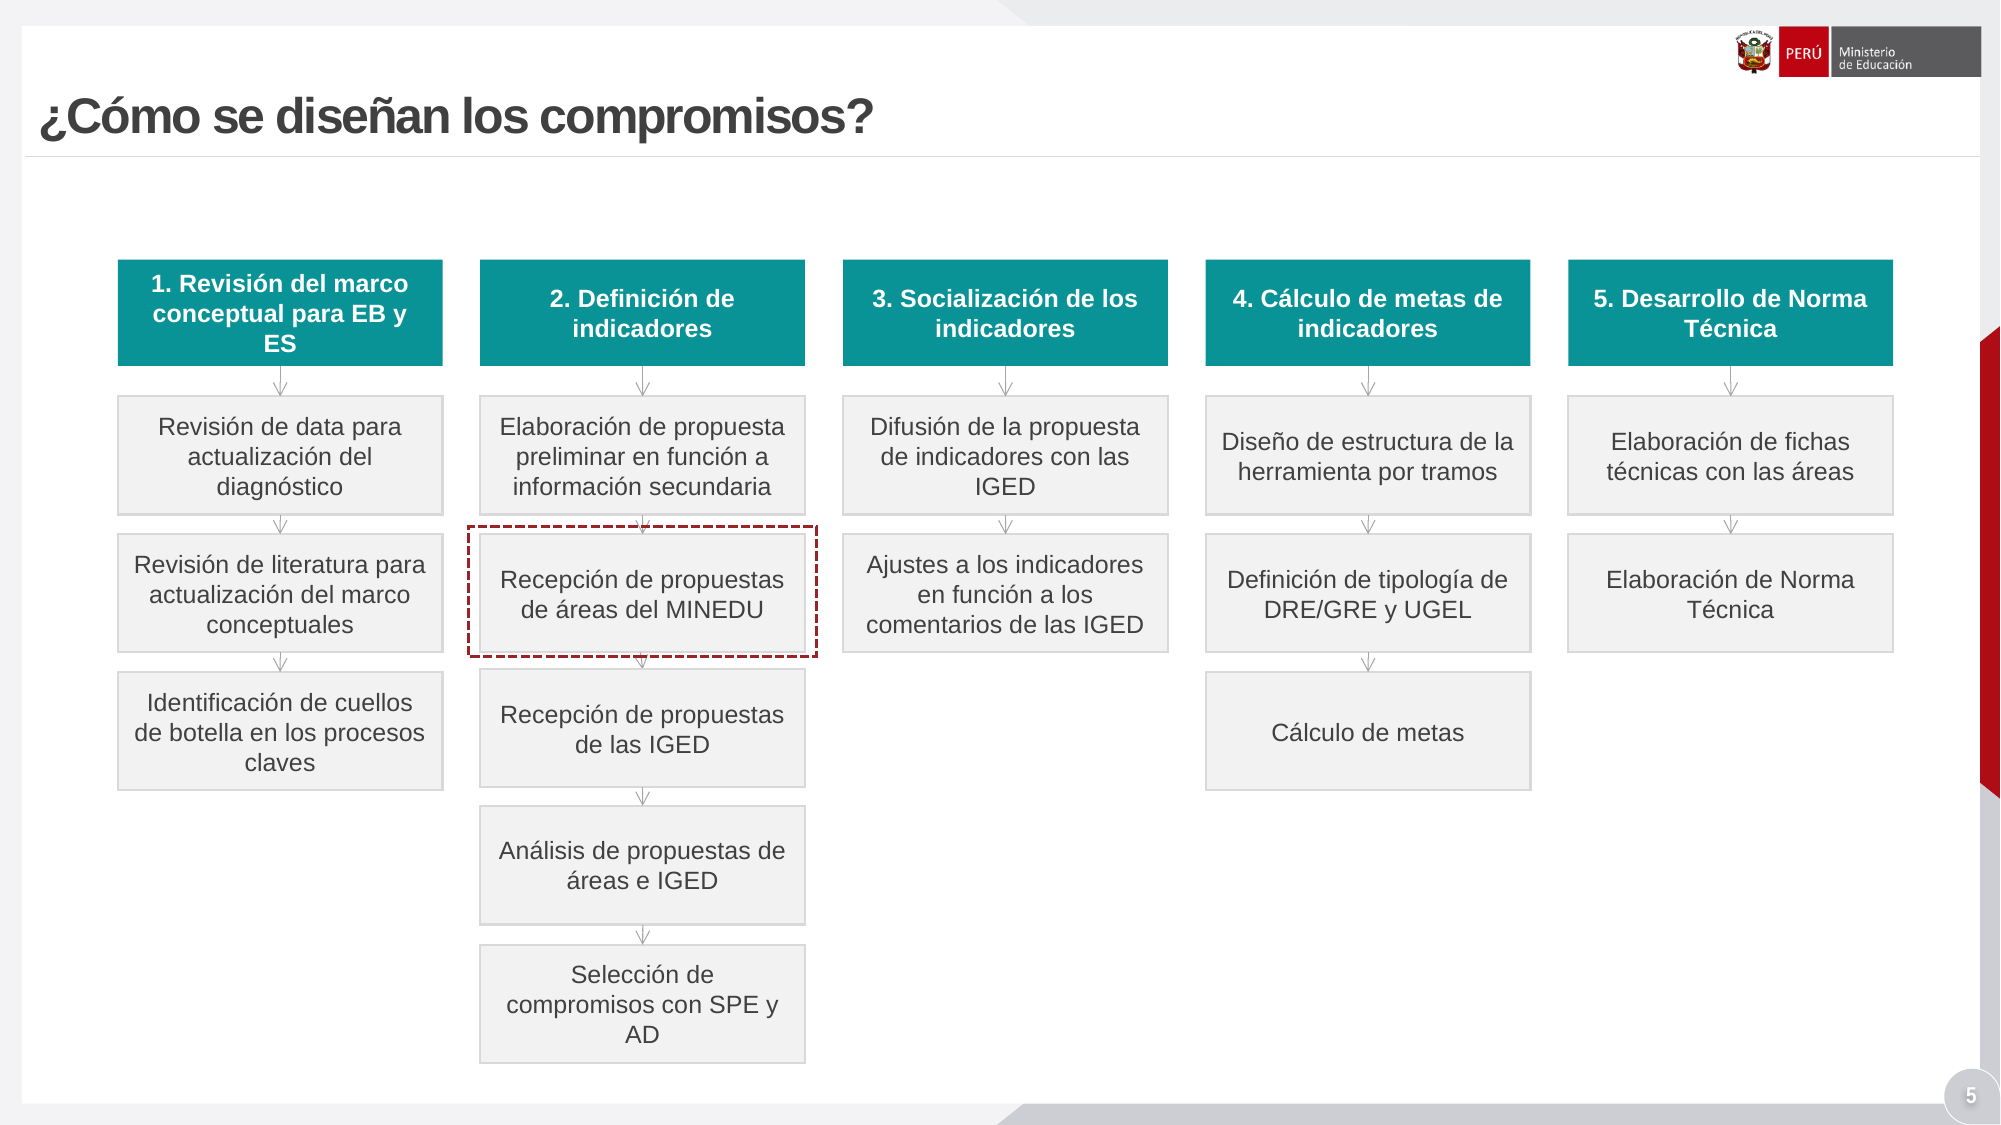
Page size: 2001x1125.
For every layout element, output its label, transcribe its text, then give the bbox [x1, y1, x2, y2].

text_box 4. Cálculo de metas de indicadores [1205, 259, 1532, 367]
slide_number 5 [1939, 1078, 2000, 1110]
text_box ¿Cómo se diseñan los compromisos? [23, 56, 1917, 171]
text_box 5. Desarrollo de Norma Técnica [1567, 259, 1894, 367]
text_box Definición de tipología de DRE/GRE y UGEL [1205, 533, 1532, 653]
text_box Identificación de cuellos de botella en los procesos claves [117, 671, 444, 791]
text_box Ajustes a los indicadores en función a los comentarios de las IGED [842, 533, 1169, 653]
text_box [468, 526, 818, 658]
text_box Cálculo de metas [1205, 671, 1532, 791]
text_box Recepción de propuestas de las IGED [479, 668, 806, 788]
text_box Revisión de data para actualización del diagnóstico [117, 395, 444, 516]
text_box 3. Socialización de los indicadores [842, 259, 1169, 367]
picture [1734, 24, 1982, 79]
text_box Elaboración de propuesta preliminar en función a información secundaria [479, 395, 806, 516]
text_box 1. Revisión del marco conceptual para EB y ES [117, 259, 444, 367]
text_box Elaboración de Norma Técnica [1567, 533, 1894, 653]
text_box 2. Definición de indicadores [479, 259, 806, 367]
text_box Análisis de propuestas de áreas e IGED [479, 805, 806, 925]
text_box Elaboración de fichas técnicas con las áreas [1567, 395, 1894, 516]
text_box Revisión de literatura para actualización del marco conceptuales [117, 533, 444, 653]
text_box Diseño de estructura de la herramienta por tramos [1205, 395, 1532, 516]
text_box Difusión de la propuesta de indicadores con las IGED [842, 395, 1169, 516]
text_box Selección de compromisos con SPE y AD [479, 944, 806, 1064]
